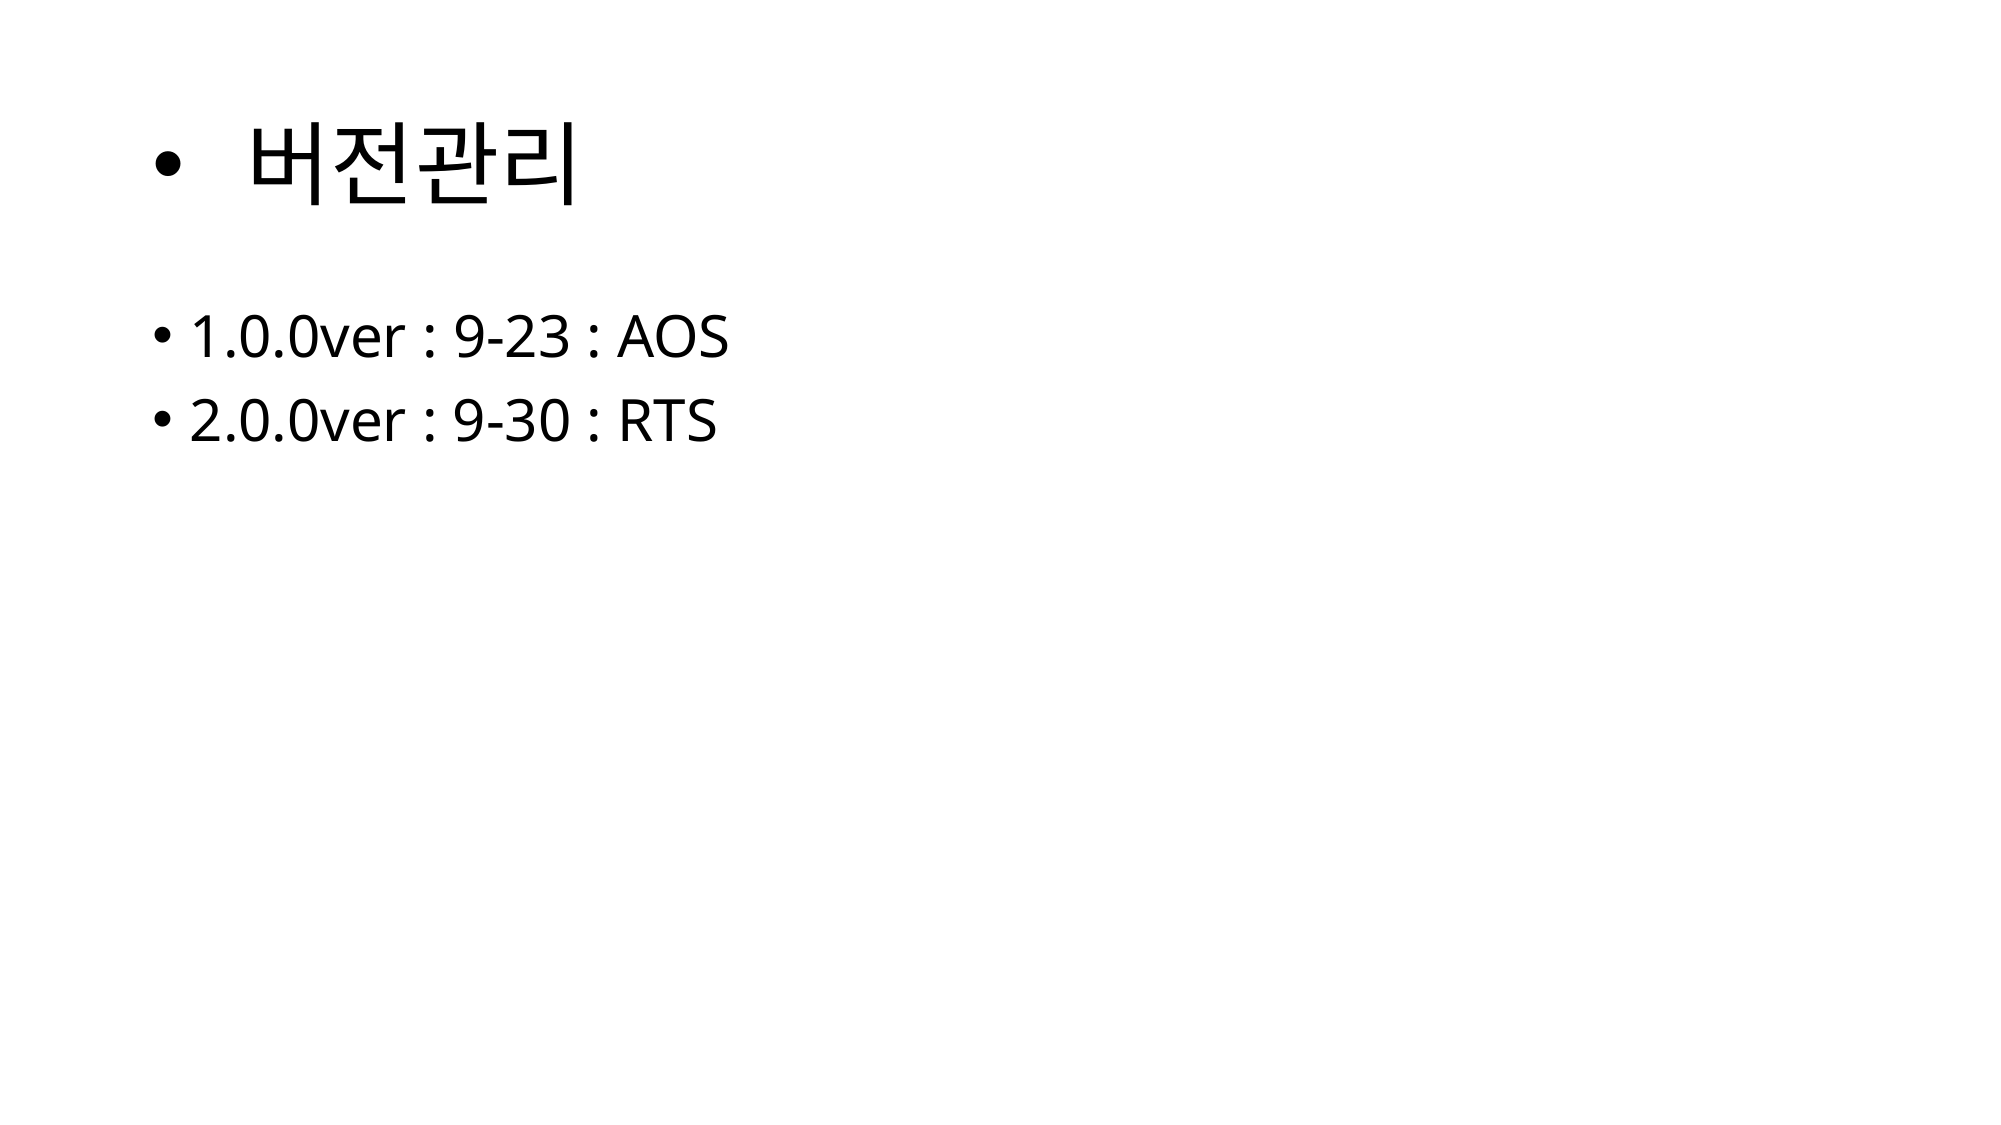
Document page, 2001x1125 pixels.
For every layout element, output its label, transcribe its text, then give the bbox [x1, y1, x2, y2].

list 1.0.0ver : 9-23 : AOS 2.0.0ver : 9-30 : RTS [137, 299, 1863, 1014]
title 버전관리 [137, 59, 1863, 278]
